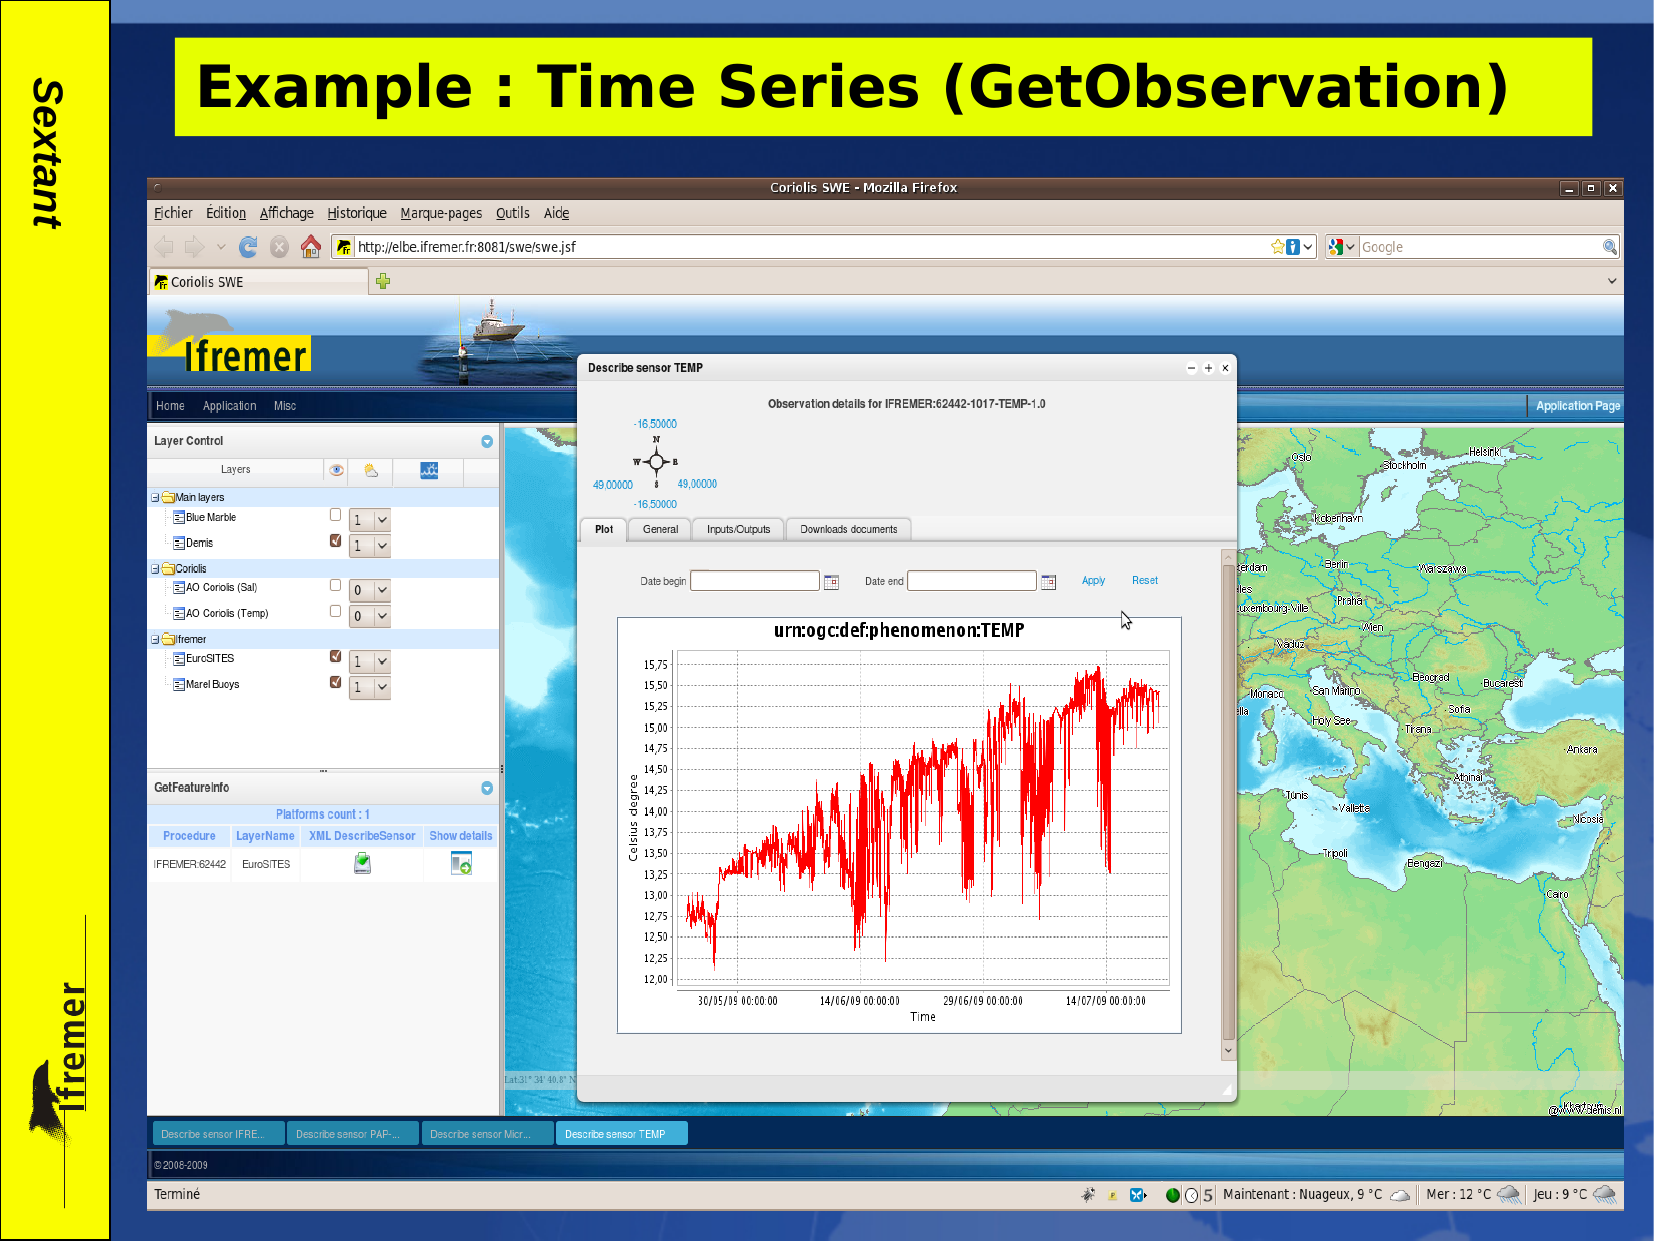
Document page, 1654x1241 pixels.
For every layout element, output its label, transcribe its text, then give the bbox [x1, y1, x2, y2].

picture [111, 0, 1654, 1241]
text_box Example : Time Series (GetObservation) [174, 37, 1593, 137]
